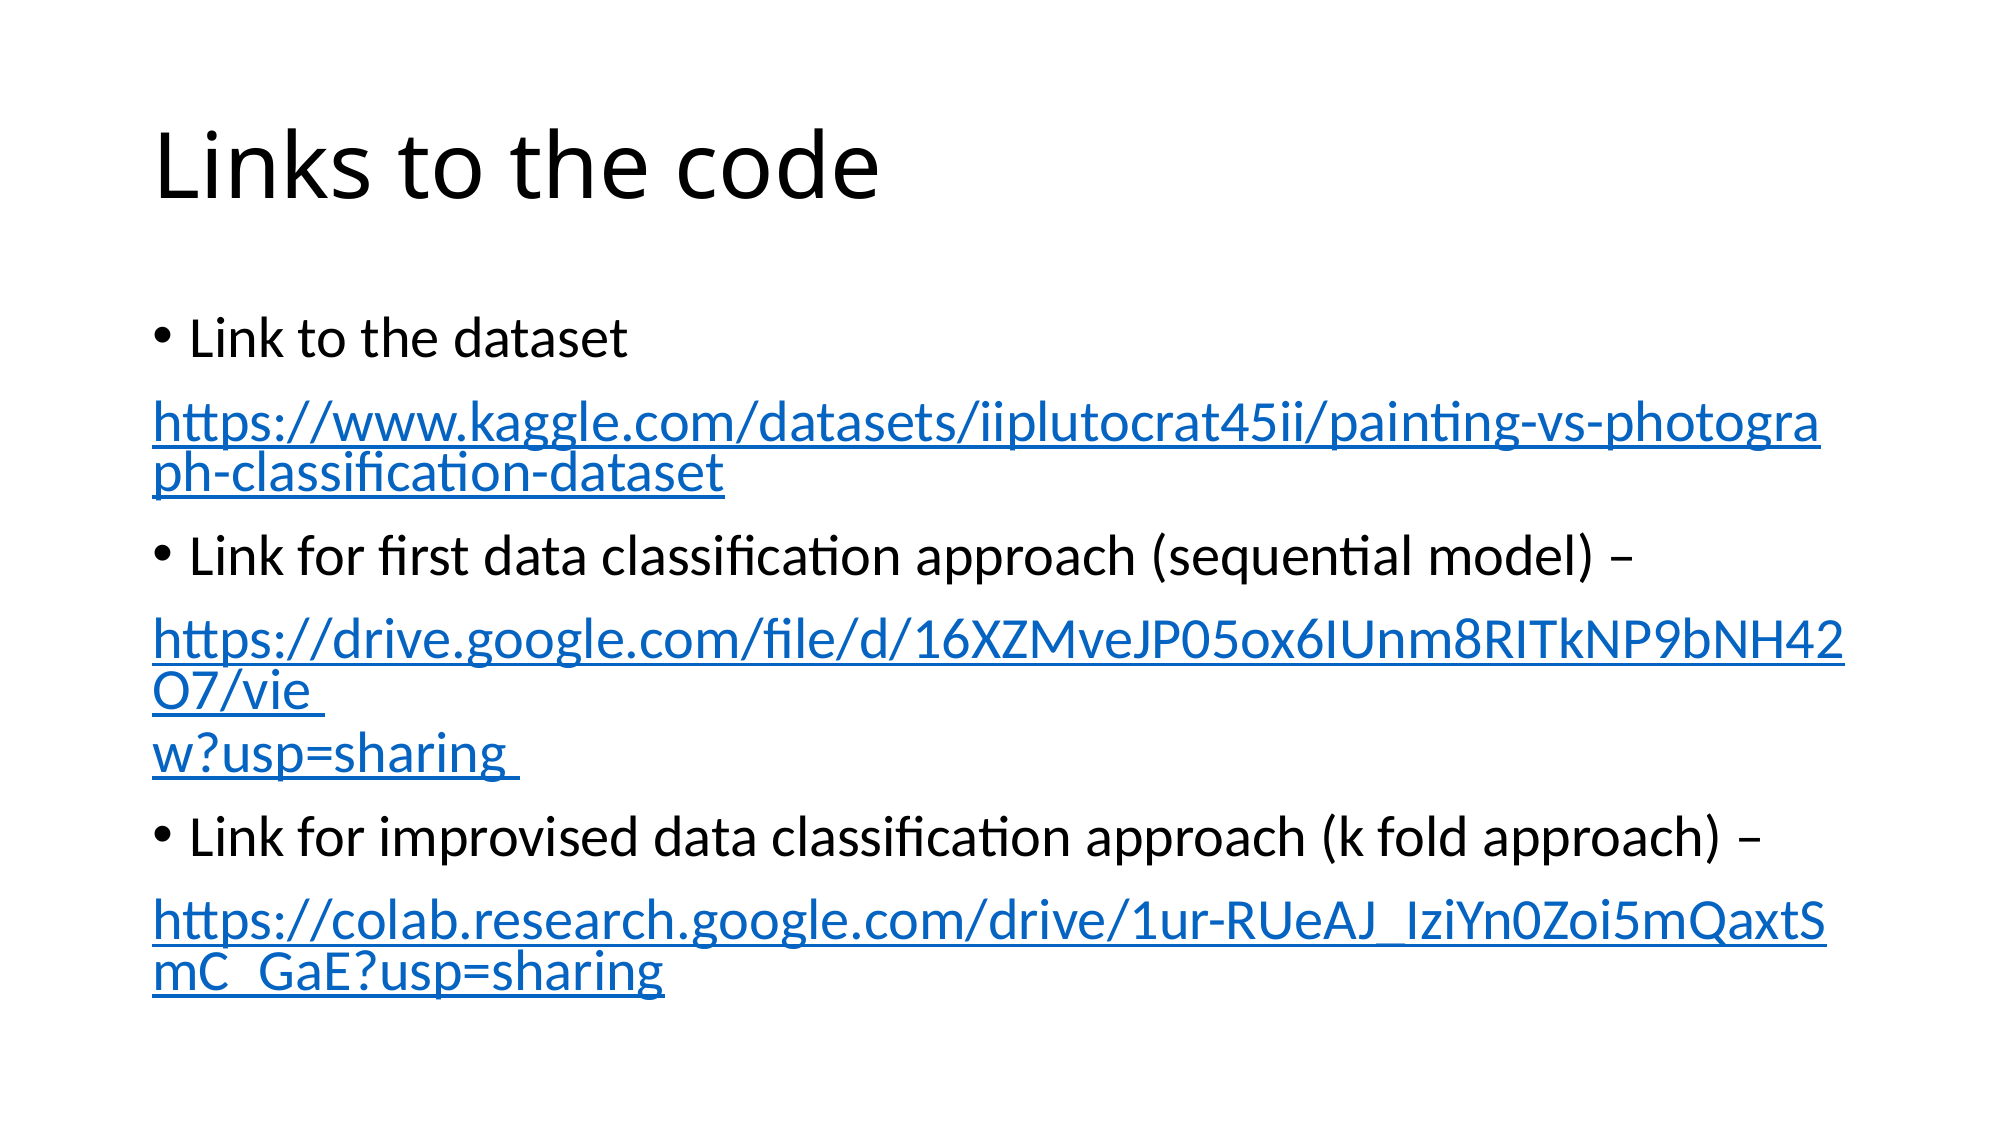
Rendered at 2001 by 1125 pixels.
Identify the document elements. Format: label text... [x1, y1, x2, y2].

title Links to the code [137, 59, 1863, 278]
list Link to the dataset https://www.kaggle.com/datasets/iiplutocrat45ii/painting-vs-photograph-classification-dataset Link for first data classification approach (sequential model) – https://drive.google.com/file/d/16XZMveJP05ox6IUnm8RITkNP9bNH42O7/vie w?usp=sharing Link for improvised data classification approach (k fold approach) – https://colab.research.google.com/drive/1ur-RUeAJ_IziYn0Zoi5mQaxtSmC_GaE?usp=sharing [137, 299, 1863, 1014]
